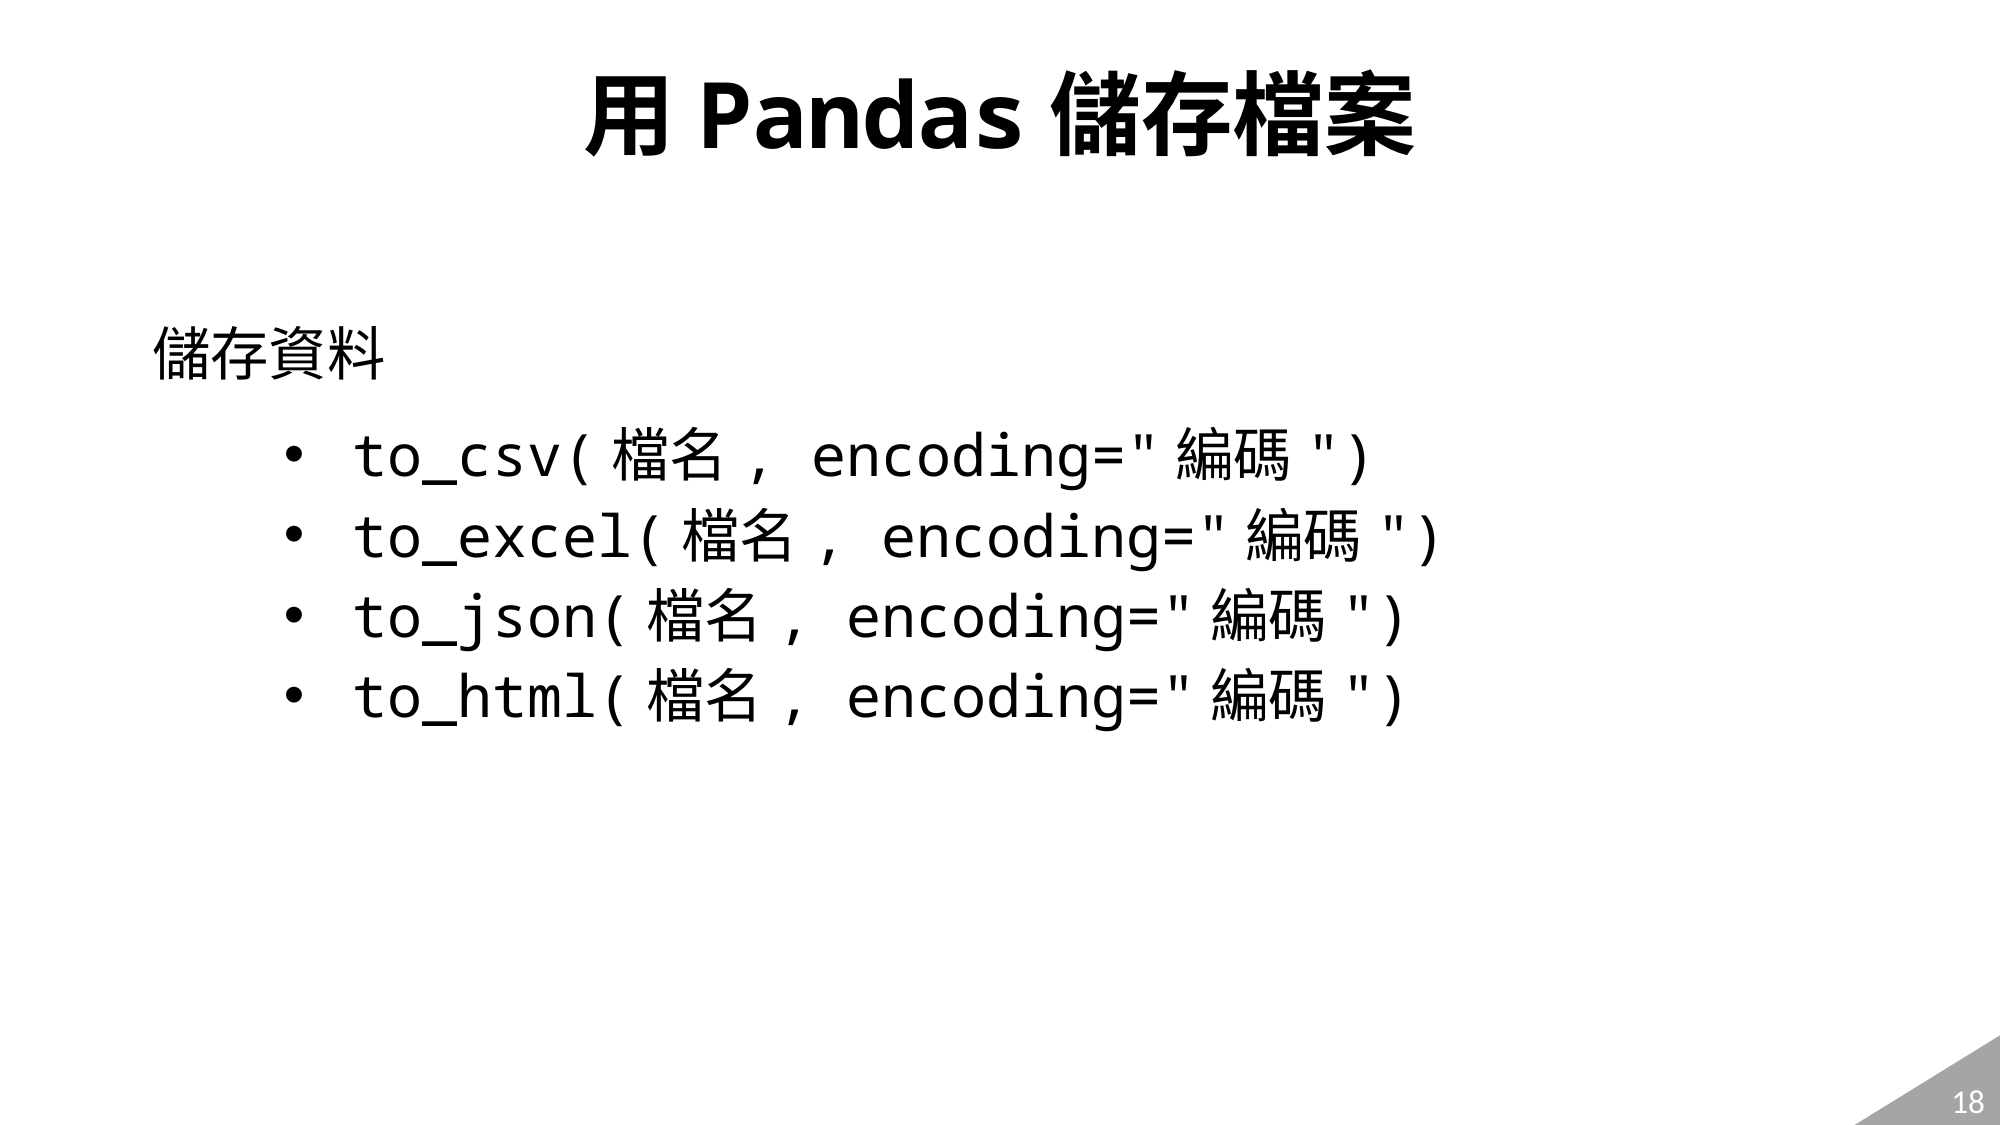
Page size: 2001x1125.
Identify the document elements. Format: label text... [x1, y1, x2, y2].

title 用Pandas儲存檔案 [137, 59, 1863, 278]
list 儲存資料 to_csv(檔名, encoding="編碼") to_excel(檔名, encoding="編碼") to_json(檔名, encoding="編碼") to_html(檔名, encoding="編碼") [137, 299, 1863, 1093]
slide_number ‹#› [1550, 1072, 2000, 1113]
